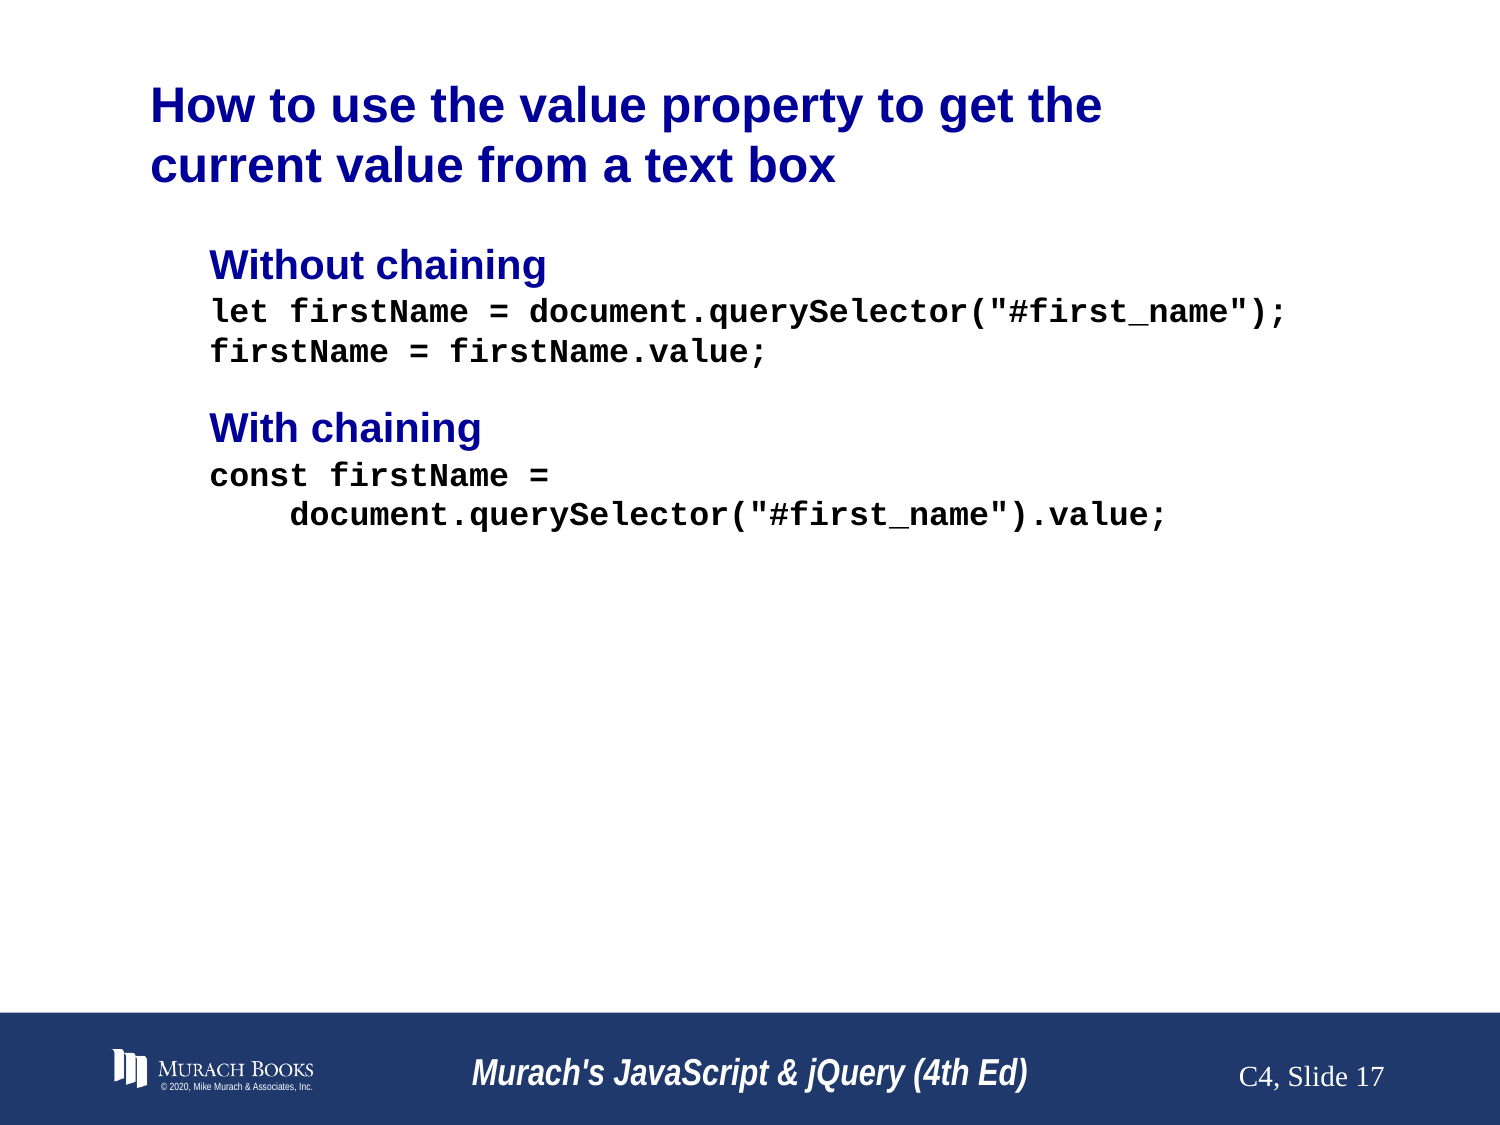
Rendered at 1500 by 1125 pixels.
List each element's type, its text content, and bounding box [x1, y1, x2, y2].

slide_number C4, Slide ‹#› [1087, 1025, 1400, 1100]
slide_number Murach's JavaScript & jQuery (4th Ed) [463, 1025, 1050, 1100]
title How to use the value property to get the current value from a text box [150, 38, 1350, 227]
footer © 2020, Mike Murach & Associates, Inc. [12, 1025, 463, 1100]
list Without chaining let firstName = document.querySelector("#first_name"); firstName = firstName.value; With chaining const firstName = document.querySelector("#first_name").value; [137, 229, 1350, 988]
